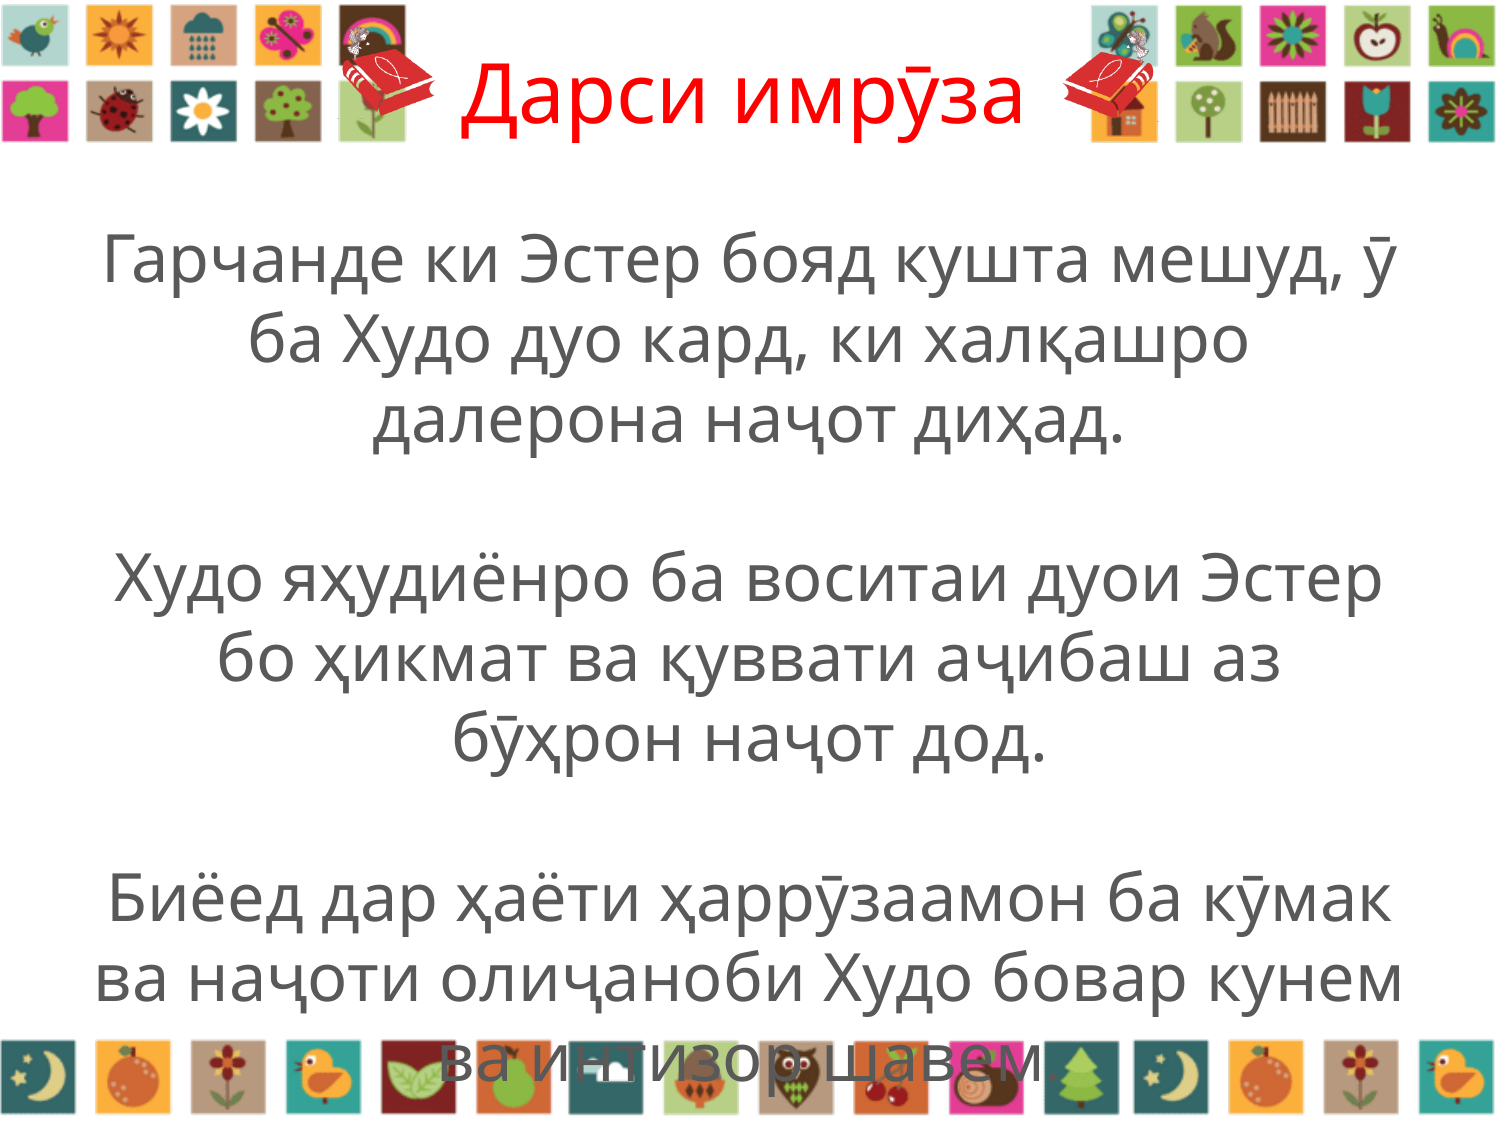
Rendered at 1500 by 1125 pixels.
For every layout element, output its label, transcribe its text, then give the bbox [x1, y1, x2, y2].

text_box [0, 1028, 1500, 1118]
text_box Гарчанде ки Эстер бояд кушта мешуд, ӯ ба Худо дуо кард, ки халқашро далерона наҷот диҳад. Худо яҳудиёнро ба воситаи дуои Эстер бо ҳикмат ва қуввати аҷибаш аз бӯҳрон наҷот дод. Биёед дар ҳаёти ҳаррӯзаамон ба кӯмак ва наҷоти олиҷаноби Худо бовар кунем ва интизор шавем. [76, 208, 1424, 1027]
picture [1031, 3, 1500, 150]
picture [0, 3, 467, 150]
text_box Дарси имрӯза [424, 32, 1077, 148]
